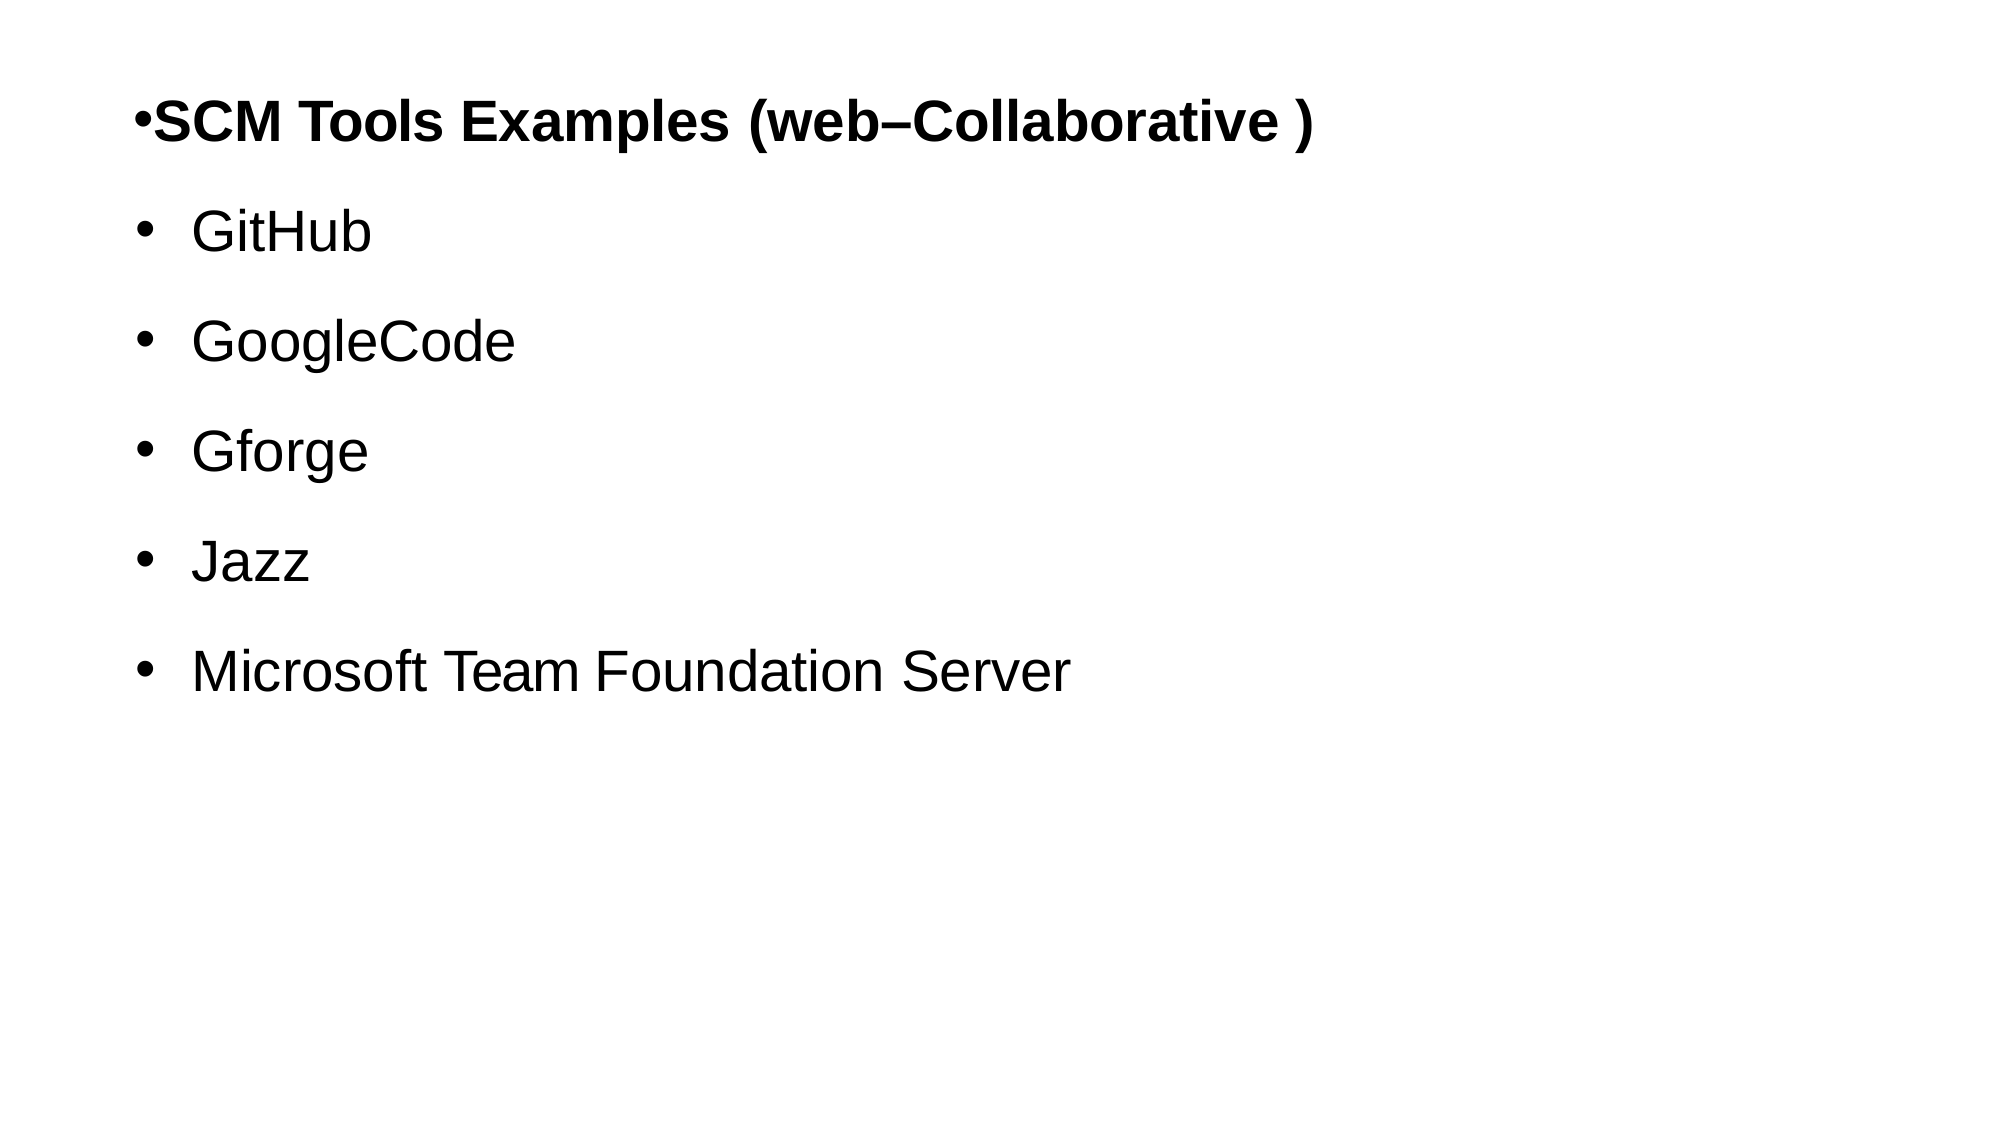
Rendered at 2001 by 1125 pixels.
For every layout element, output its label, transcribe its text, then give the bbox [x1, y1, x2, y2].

list SCM Tools Examples (web–Collaborative ) GitHub GoogleCode Gforge Jazz Microsoft Team Foundation Server [118, 75, 1844, 922]
